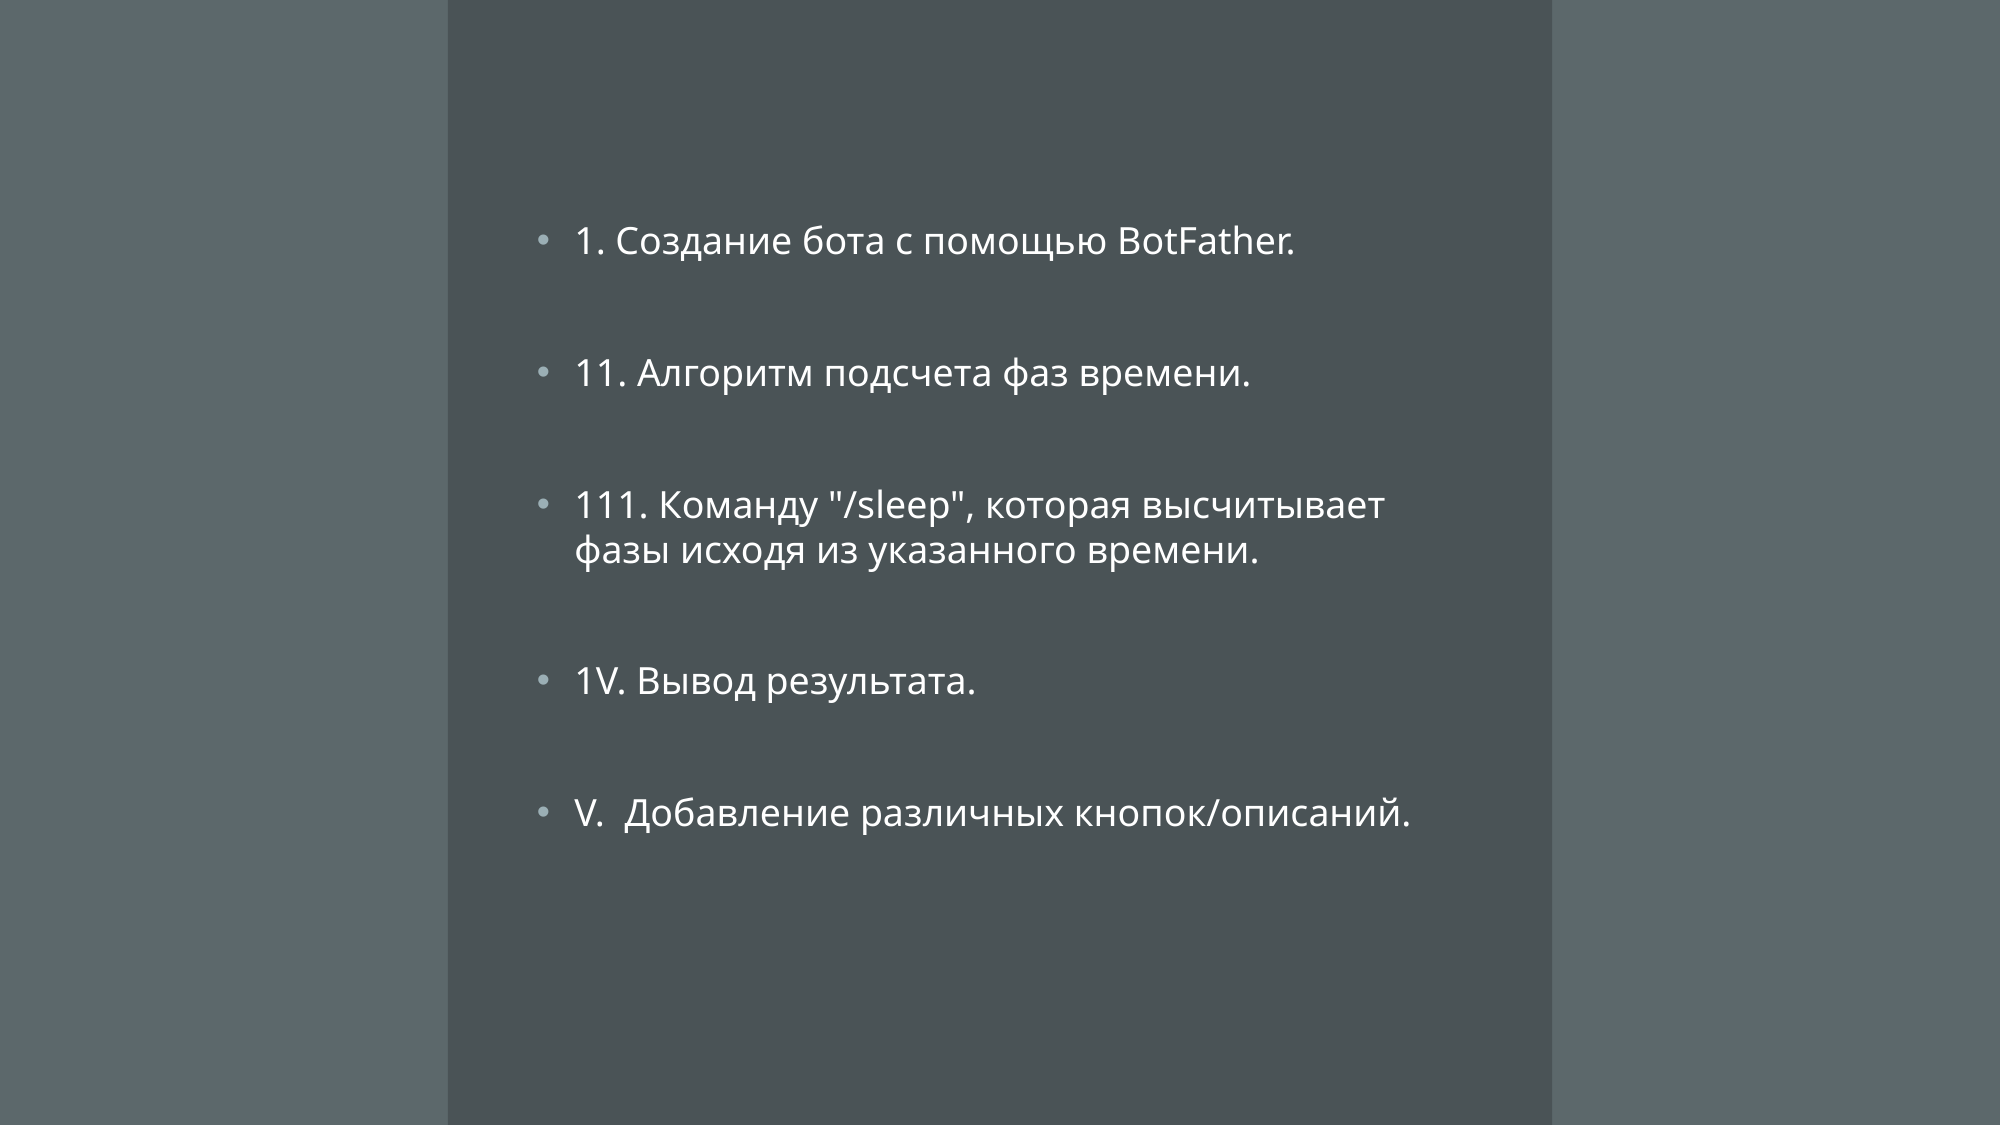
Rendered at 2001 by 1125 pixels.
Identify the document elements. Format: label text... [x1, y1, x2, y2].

text_box [447, 0, 1553, 1125]
list 1. Создание бота с помощью BotFather. 11. Алгоритм подсчета фаз времени. 111. Команду "/sleep", которая высчитывает фазы исходя из указанного времени. 1V. Вывод результата. V. Добавление различных кнопок/описаний. [521, 209, 1480, 915]
